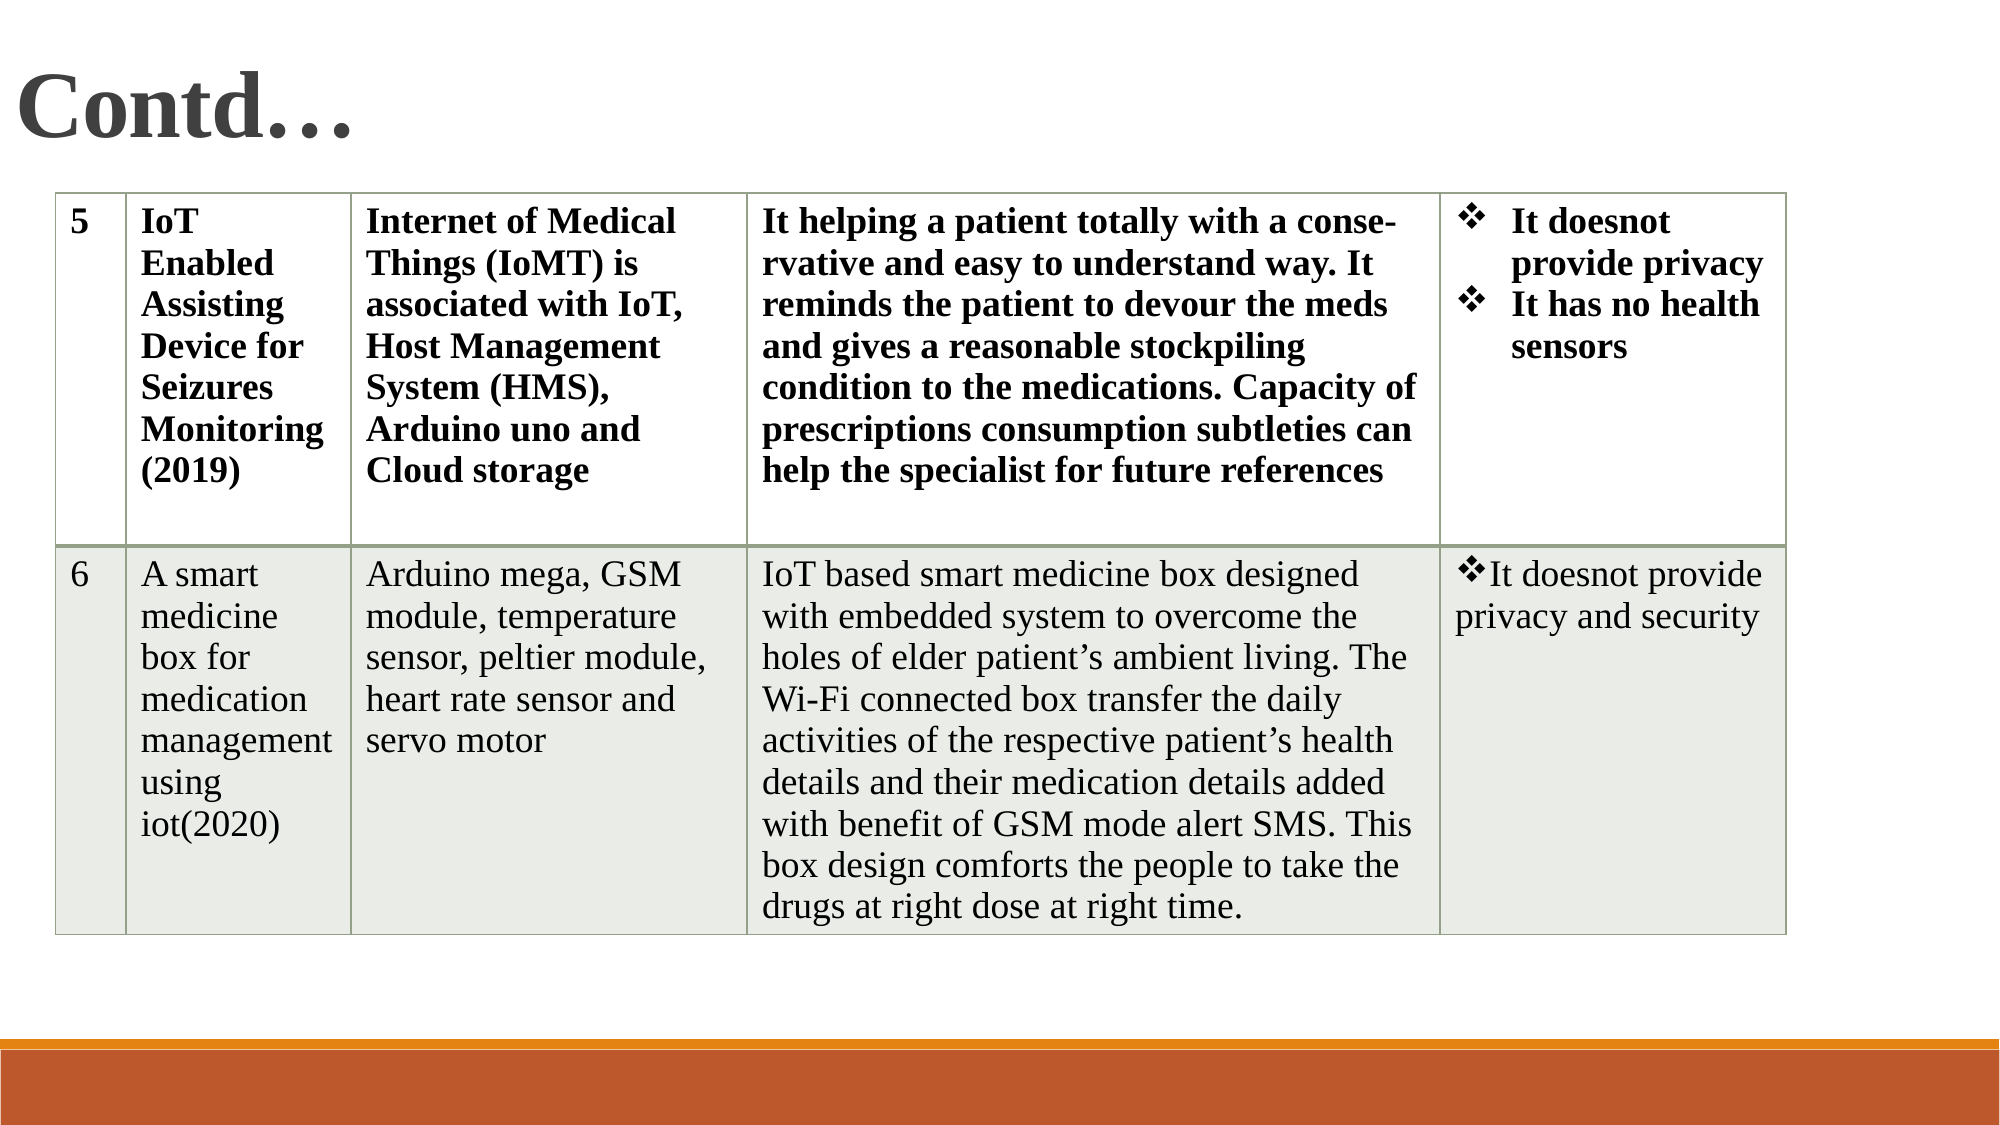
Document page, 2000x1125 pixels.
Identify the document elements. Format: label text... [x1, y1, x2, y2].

table_header It helping a patient totally with a conse- rvative and easy to understand way. It reminds the patient to devour the meds and gives a reasonable stockpiling condition to the medications. Capacity of prescriptions consumption subtleties can help the specialist for future references [748, 194, 1439, 544]
table_cell IoT based smart medicine box designed with embedded system to overcome the holes of elder patient’s ambient living. The Wi-Fi connected box transfer the daily activities of the respective patient’s health details and their medication details added with benefit of GSM mode alert SMS. This box design comforts the people to take the drugs at right dose at right time. [748, 548, 1439, 934]
table_cell A smart medicine box for medication management using iot(2020) [127, 548, 350, 934]
title Contd… [0, 57, 1650, 163]
table_cell It doesnot provide privacy and security [1441, 548, 1785, 934]
table_cell 6 [56, 548, 125, 934]
table_header IoT Enabled Assisting Device for Seizures Monitoring(2019) [127, 194, 350, 544]
table_cell Arduino mega, GSM module, temperature sensor, peltier module, heart rate sensor and servo motor [352, 548, 746, 934]
table_header Internet of Medical Things (IoMT) is associated with IoT, Host Management System (HMS), Arduino uno and Cloud storage [352, 194, 746, 544]
table_header 5 [56, 194, 125, 544]
table_header It doesnot provide privacy It has no health sensors [1441, 194, 1785, 544]
